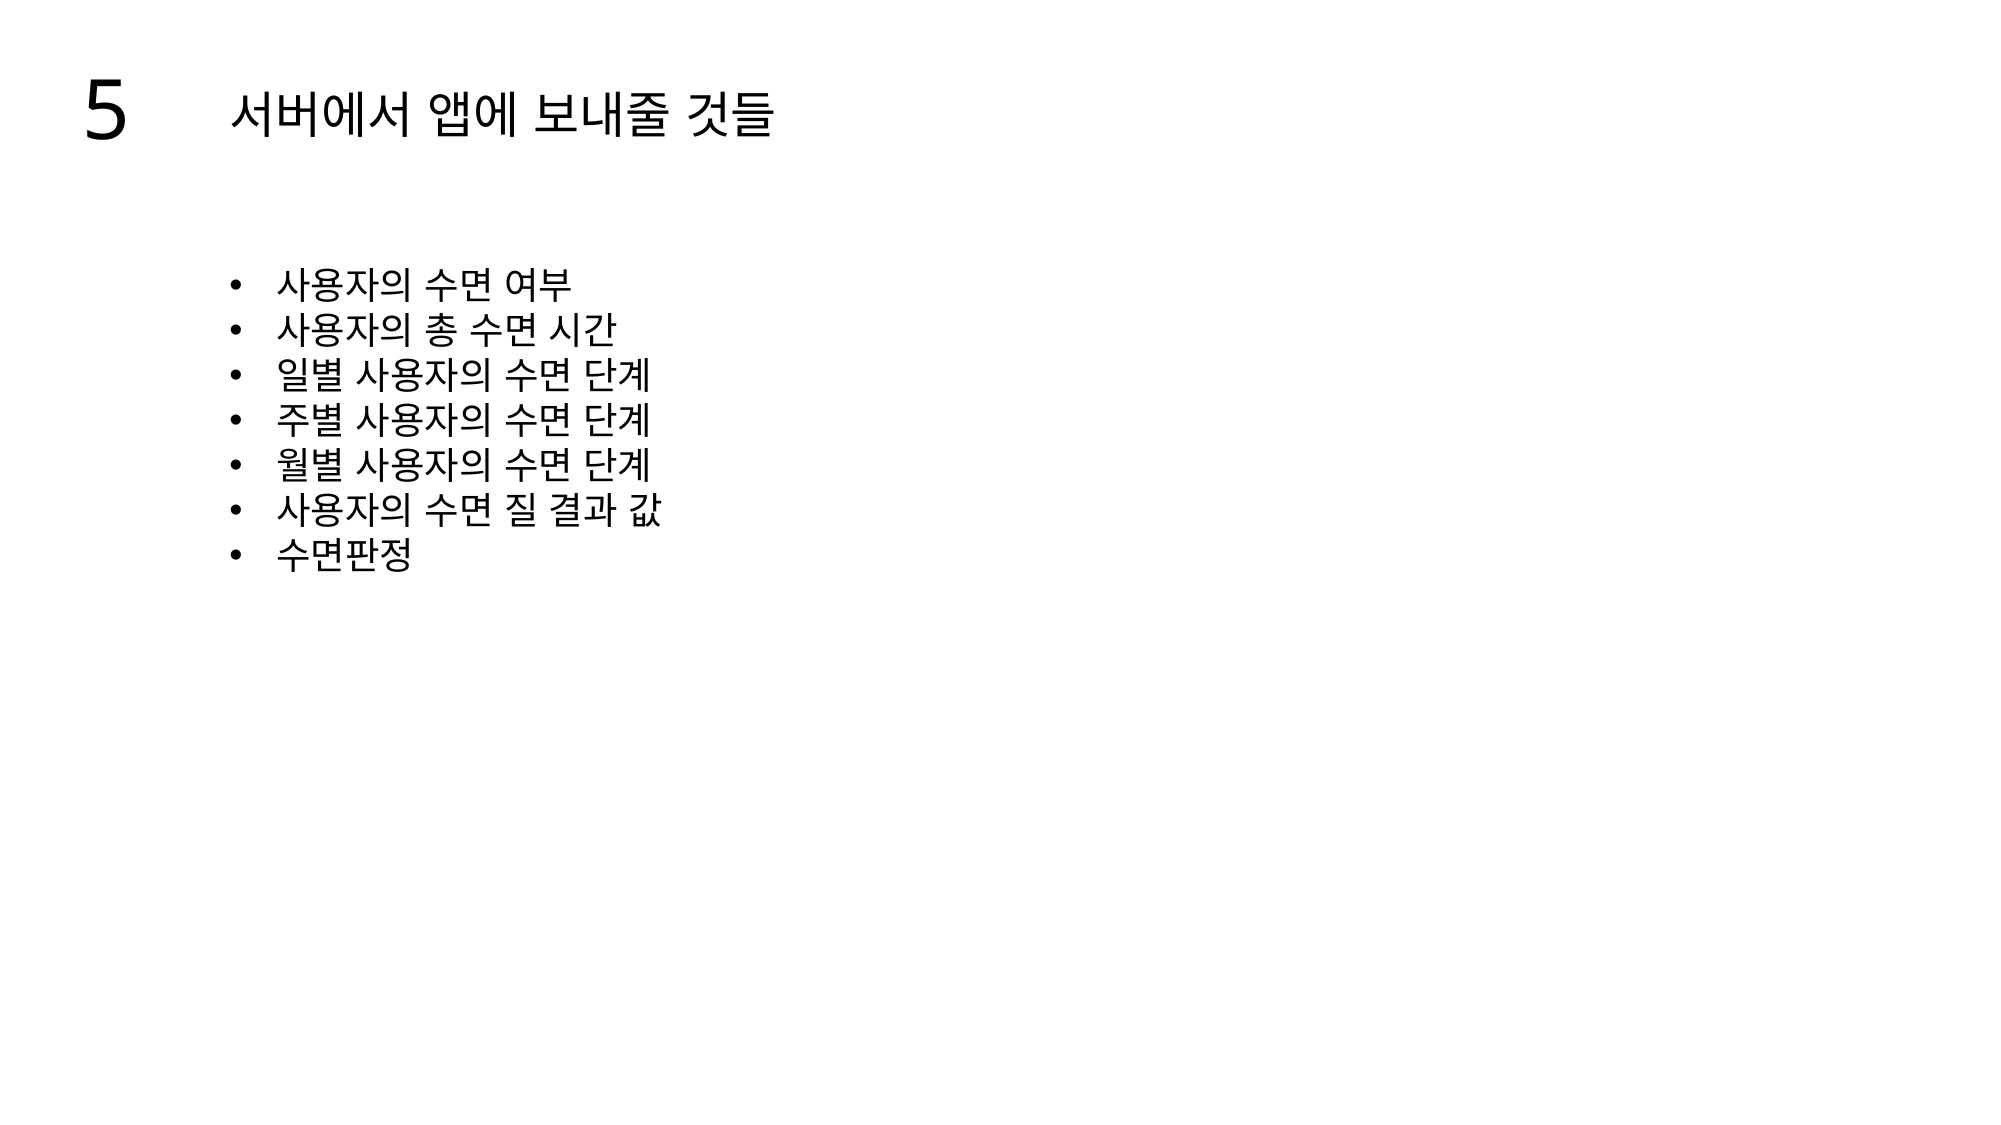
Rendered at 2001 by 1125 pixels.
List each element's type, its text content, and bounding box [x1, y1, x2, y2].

text_box 5 [68, 48, 180, 164]
text_box 사용자의 수면 여부 사용자의 총 수면 시간 일별 사용자의 수면 단계 주별 사용자의 수면 단계 월별 사용자의 수면 단계 사용자의 수면 질 결과 값 수면판정 [214, 254, 1182, 585]
text_box 서버에서 앱에 보내줄 것들 [214, 76, 879, 151]
